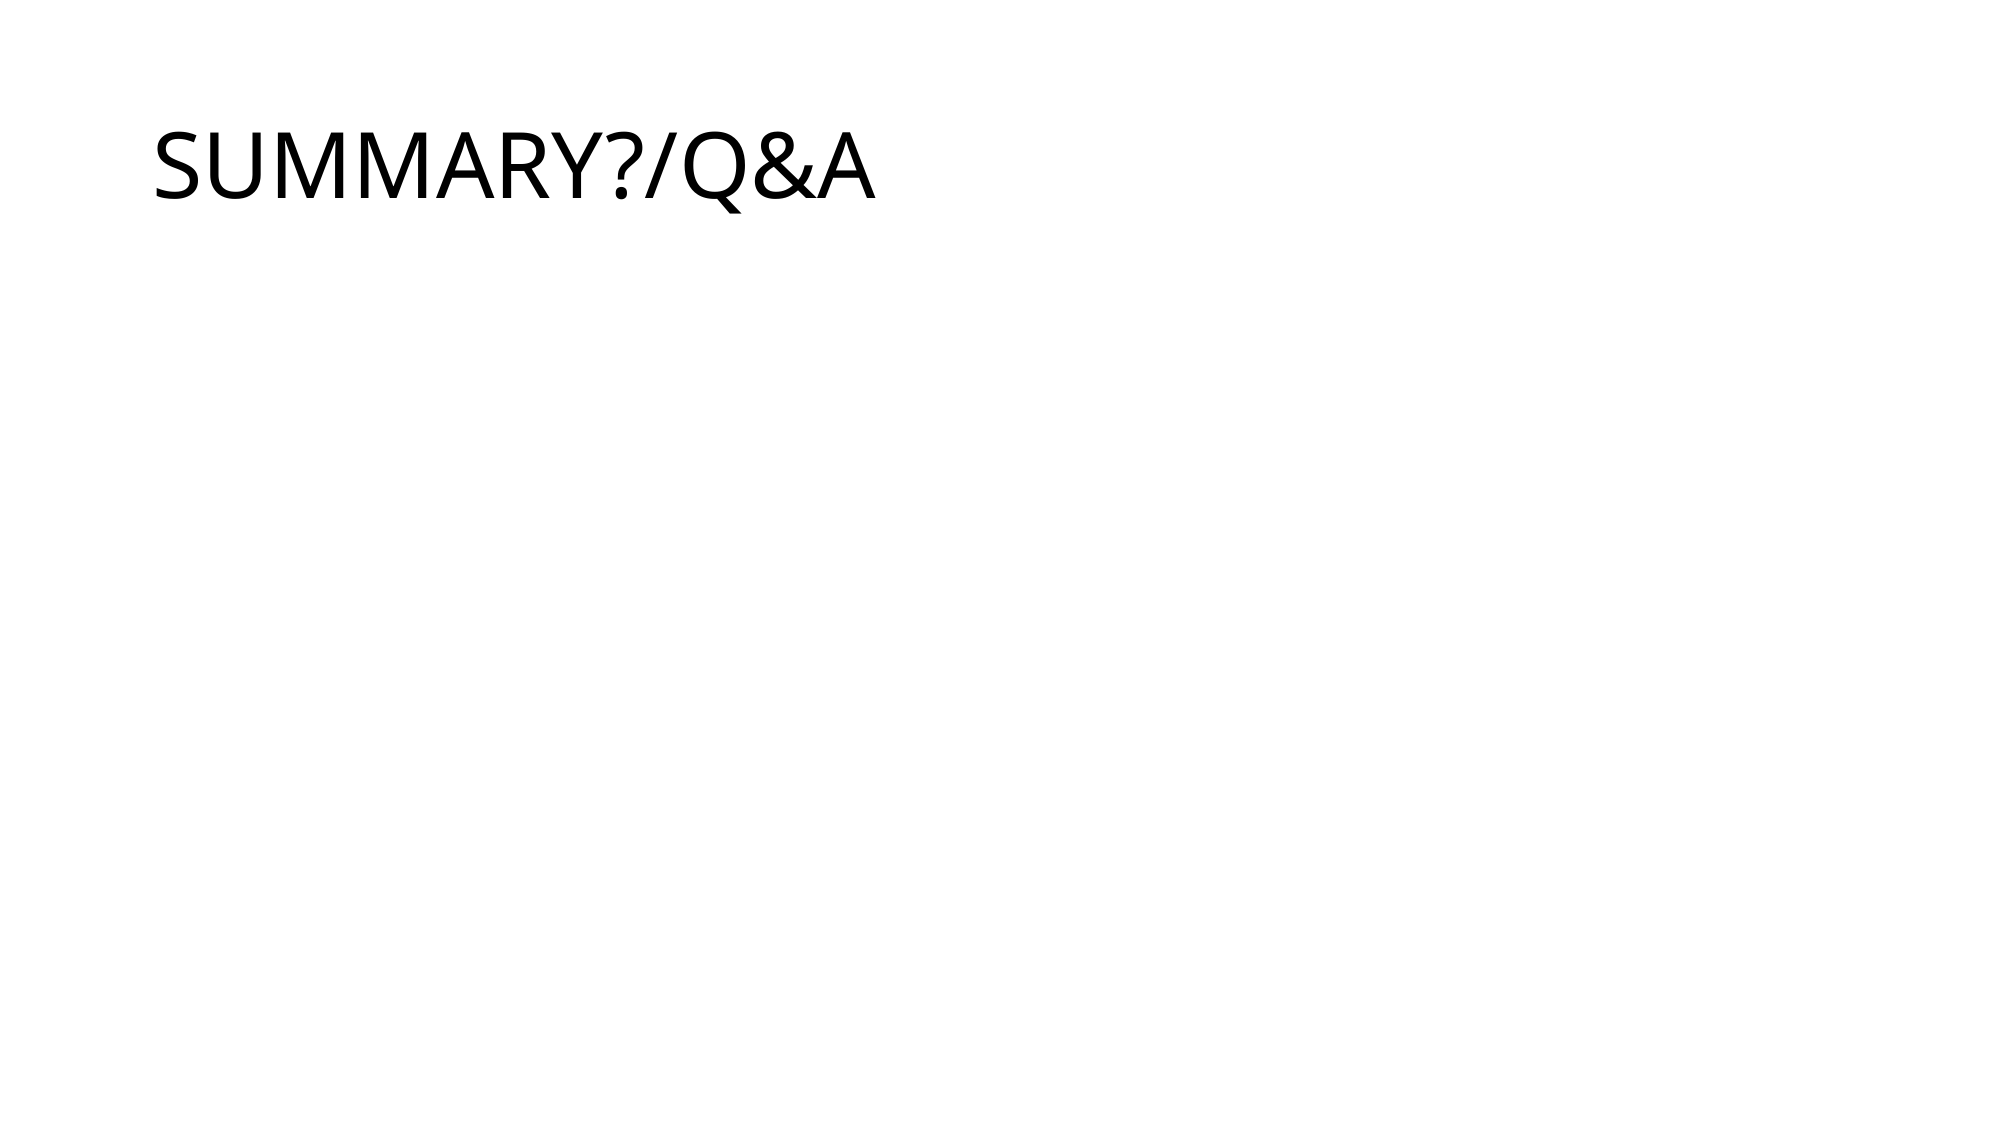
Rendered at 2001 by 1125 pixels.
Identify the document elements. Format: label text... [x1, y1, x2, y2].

title SUMMARY?/Q&A [137, 59, 1863, 278]
